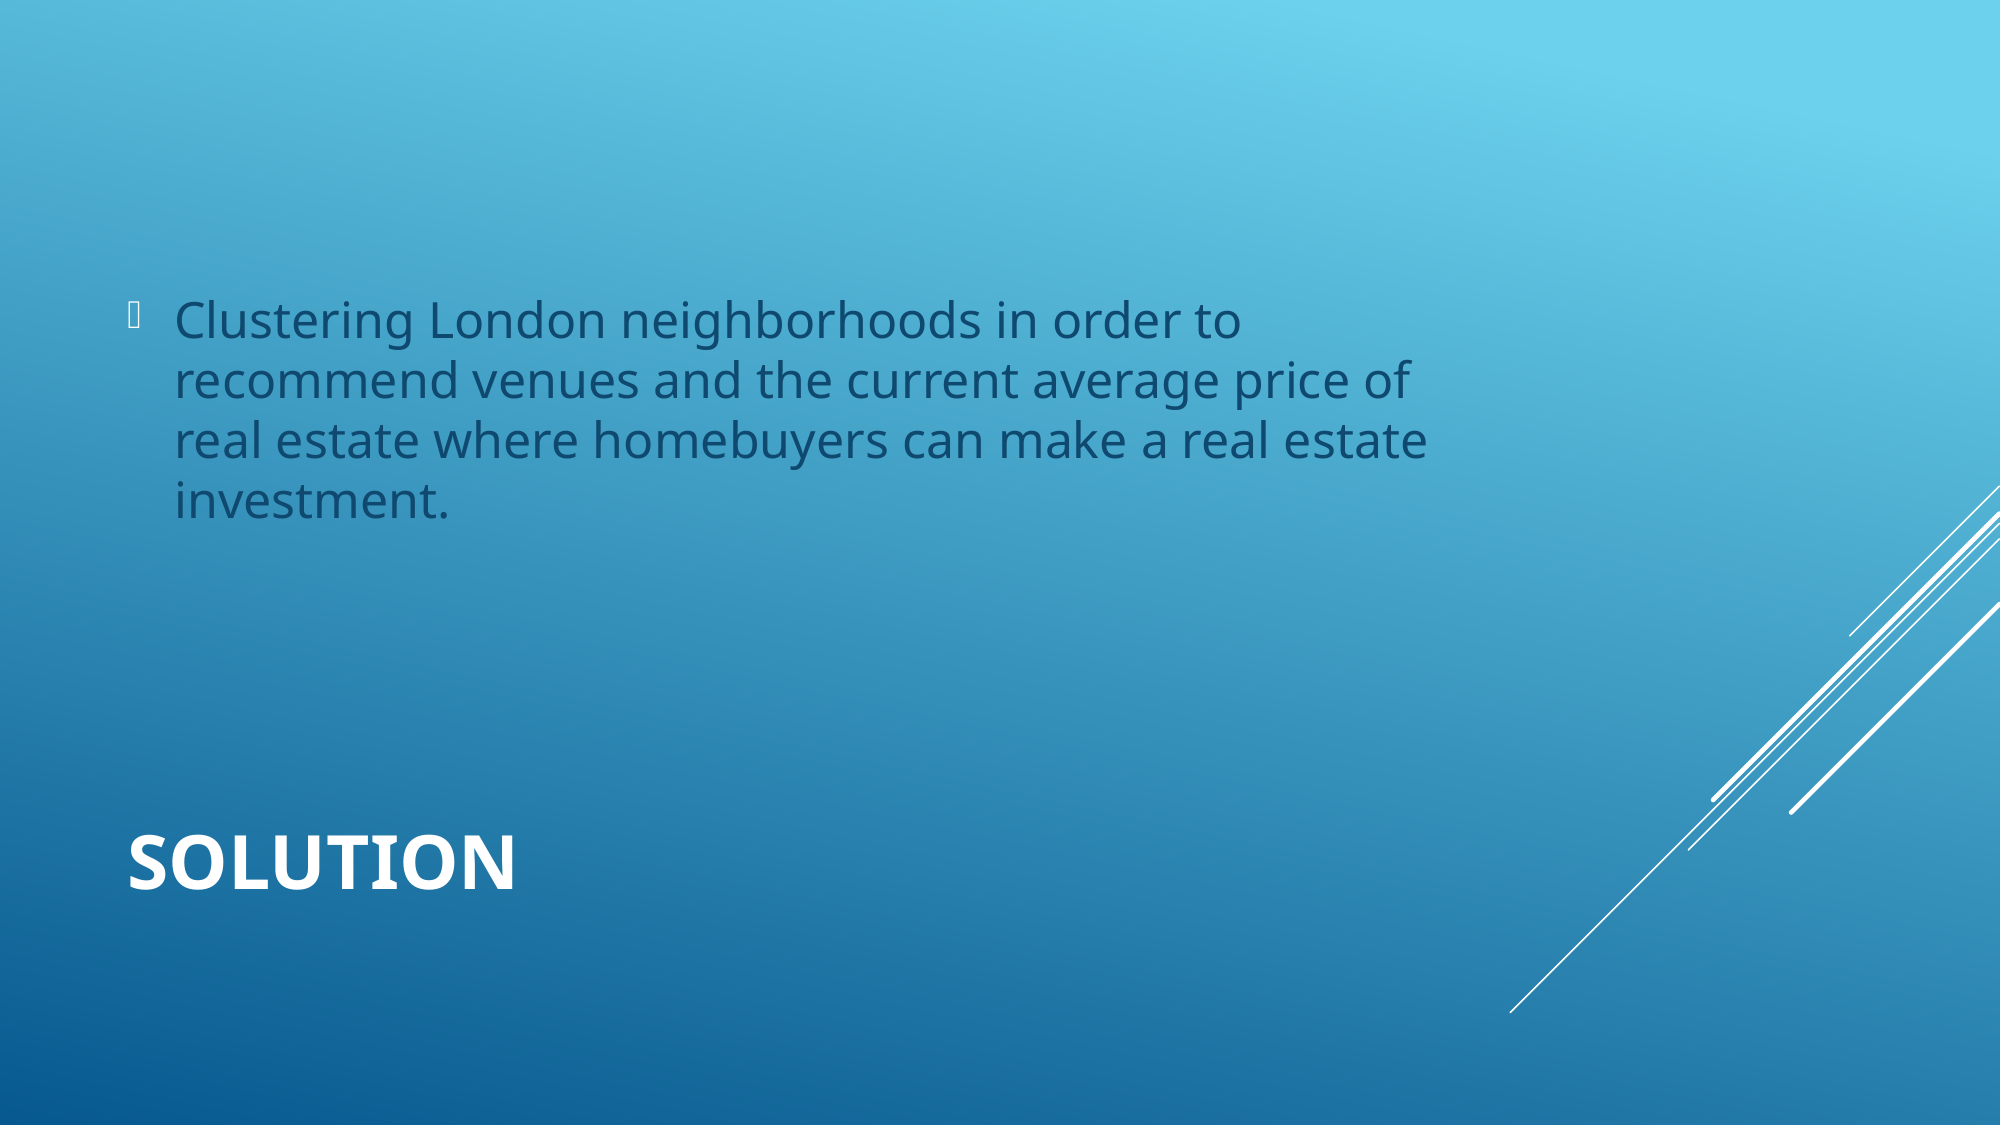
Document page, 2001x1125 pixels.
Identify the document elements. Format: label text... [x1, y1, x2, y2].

list Clustering London neighborhoods in order to recommend venues and the current average price of real estate where homebuyers can make a real estate investment. [112, 112, 1513, 706]
title Solution [112, 736, 1513, 984]
